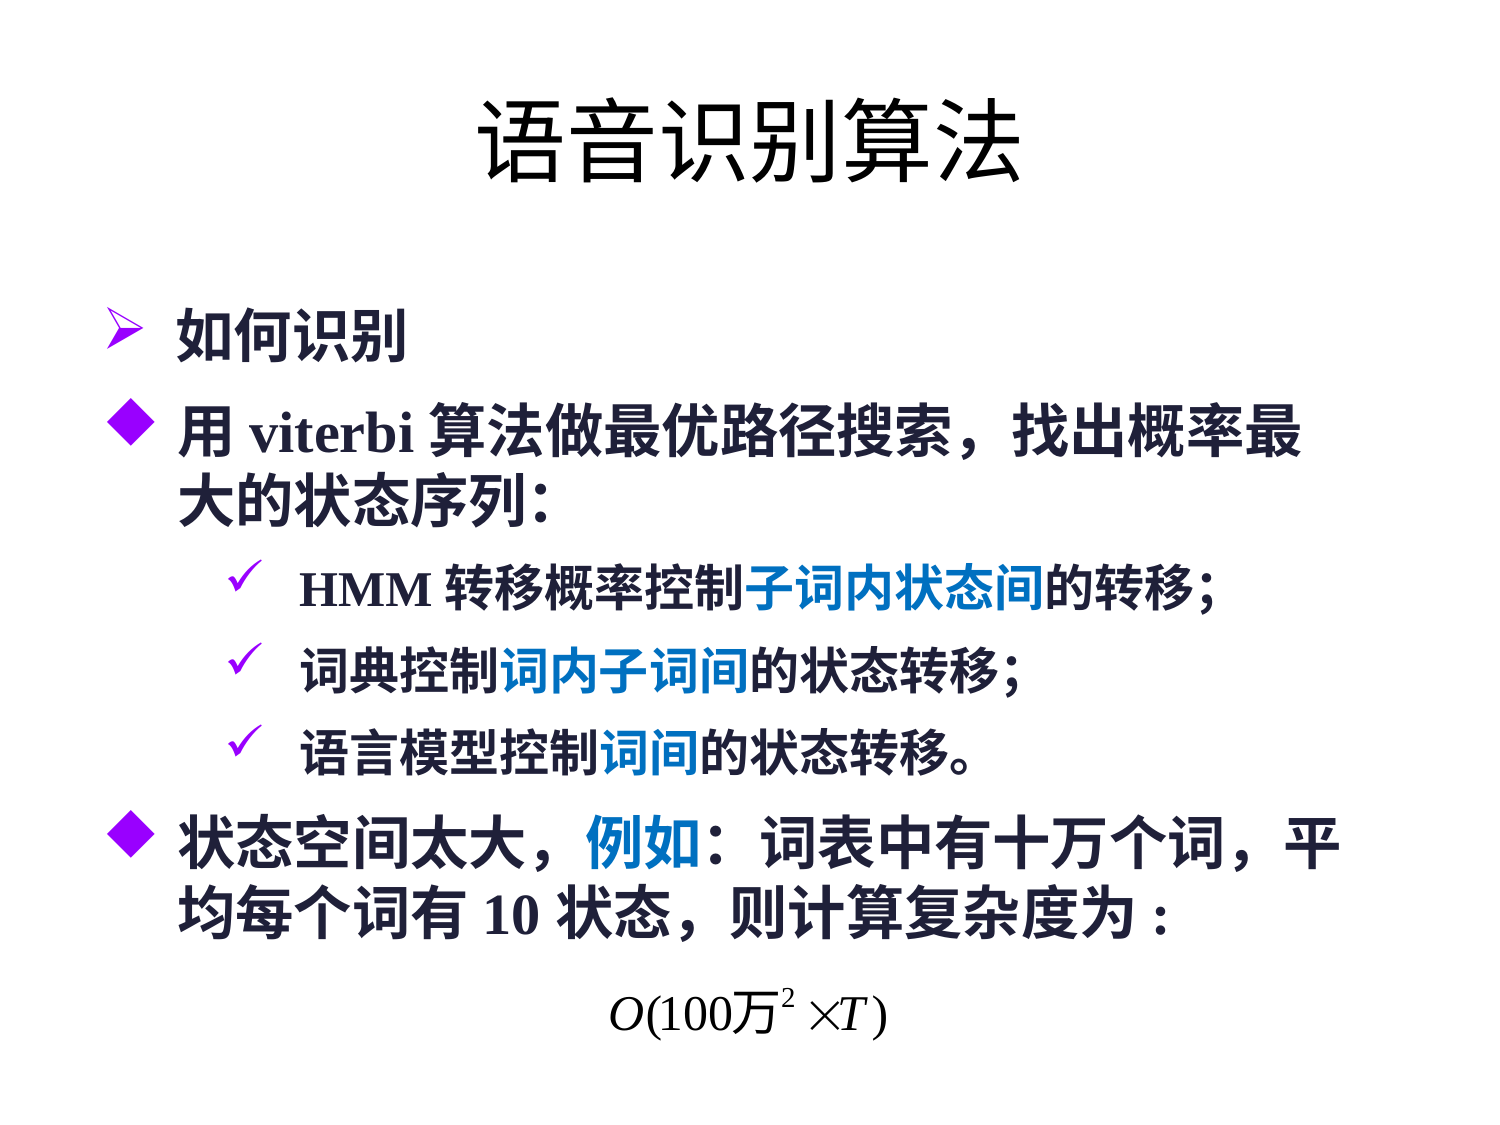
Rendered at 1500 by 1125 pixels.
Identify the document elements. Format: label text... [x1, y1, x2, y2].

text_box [601, 975, 899, 1052]
title 语音识别算法 [75, 45, 1425, 233]
text_box 如何识别 用viterbi算法做最优路径搜索，找出概率最大的状态序列： HMM转移概率控制子词内状态间的转移； 词典控制词内子词间的状态转移； 语言模型控制词间的状态转移。 状态空间太大，例如：词表中有十万个词，平均每个词有10状态，则计算复杂度为: [87, 299, 1375, 1048]
